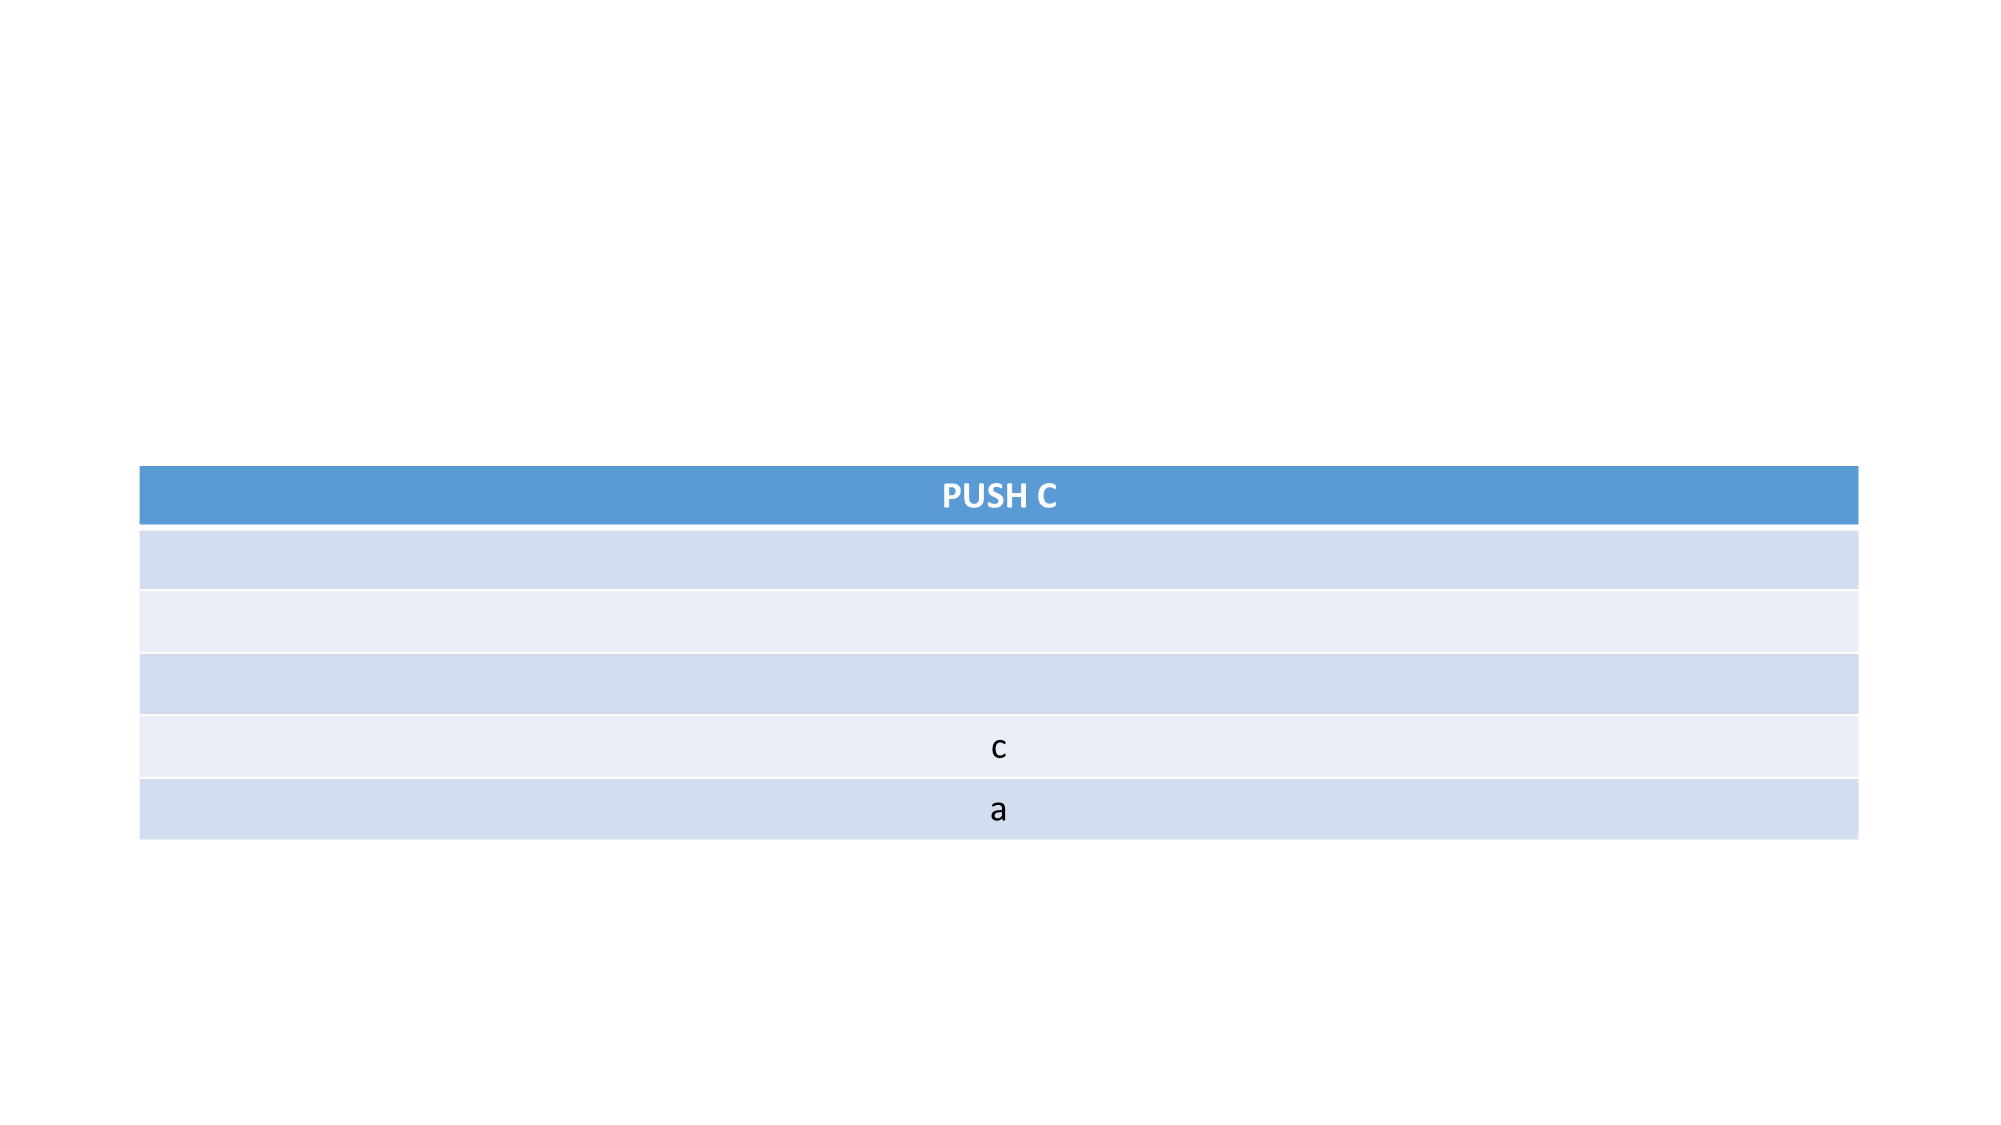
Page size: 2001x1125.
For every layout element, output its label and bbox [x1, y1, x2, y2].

list [137, 459, 1863, 854]
